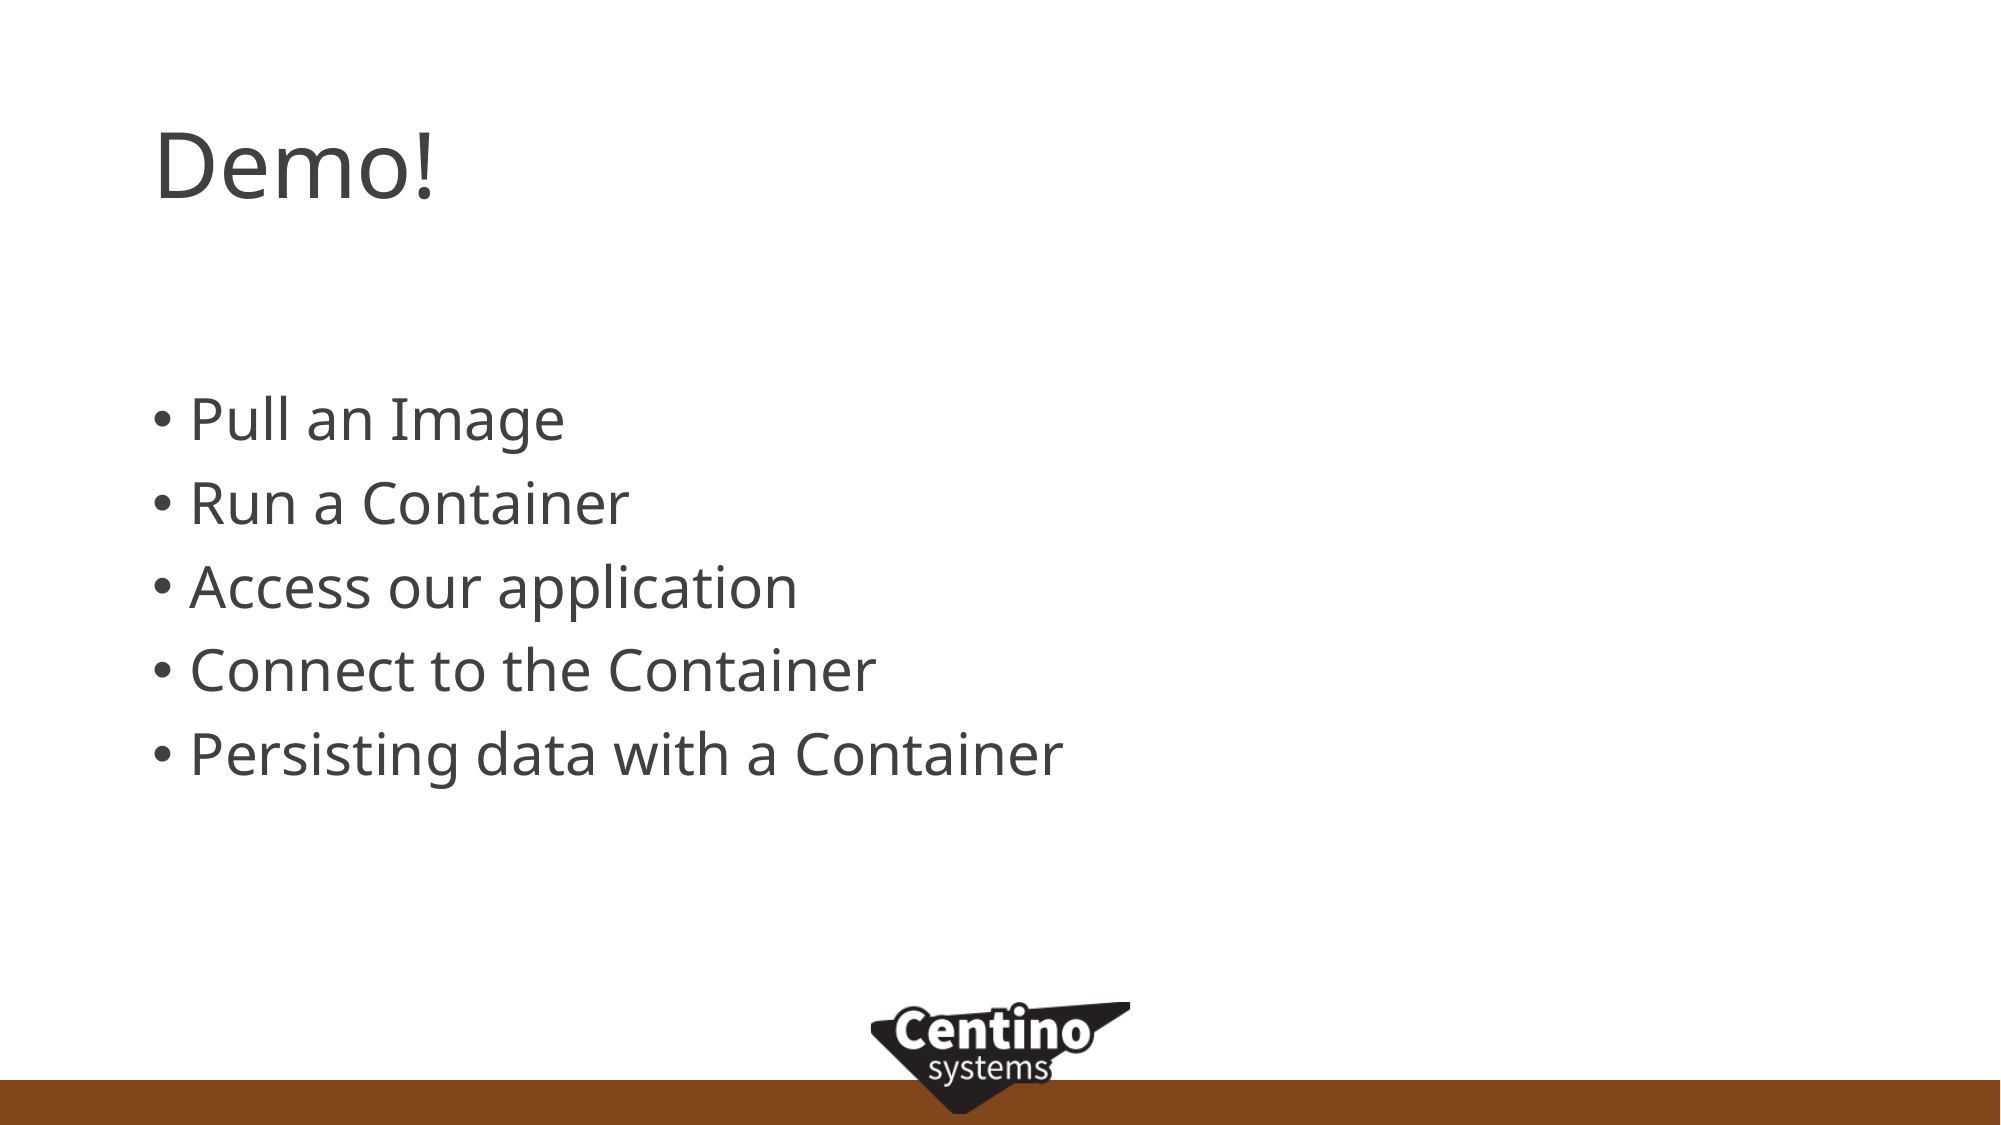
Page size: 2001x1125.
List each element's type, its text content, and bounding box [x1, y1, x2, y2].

list Pull an Image Run a Container Access our application Connect to the Container Persisting data with a Container [137, 383, 1863, 914]
title Demo! [137, 59, 1863, 278]
picture [0, 1079, 2001, 1125]
